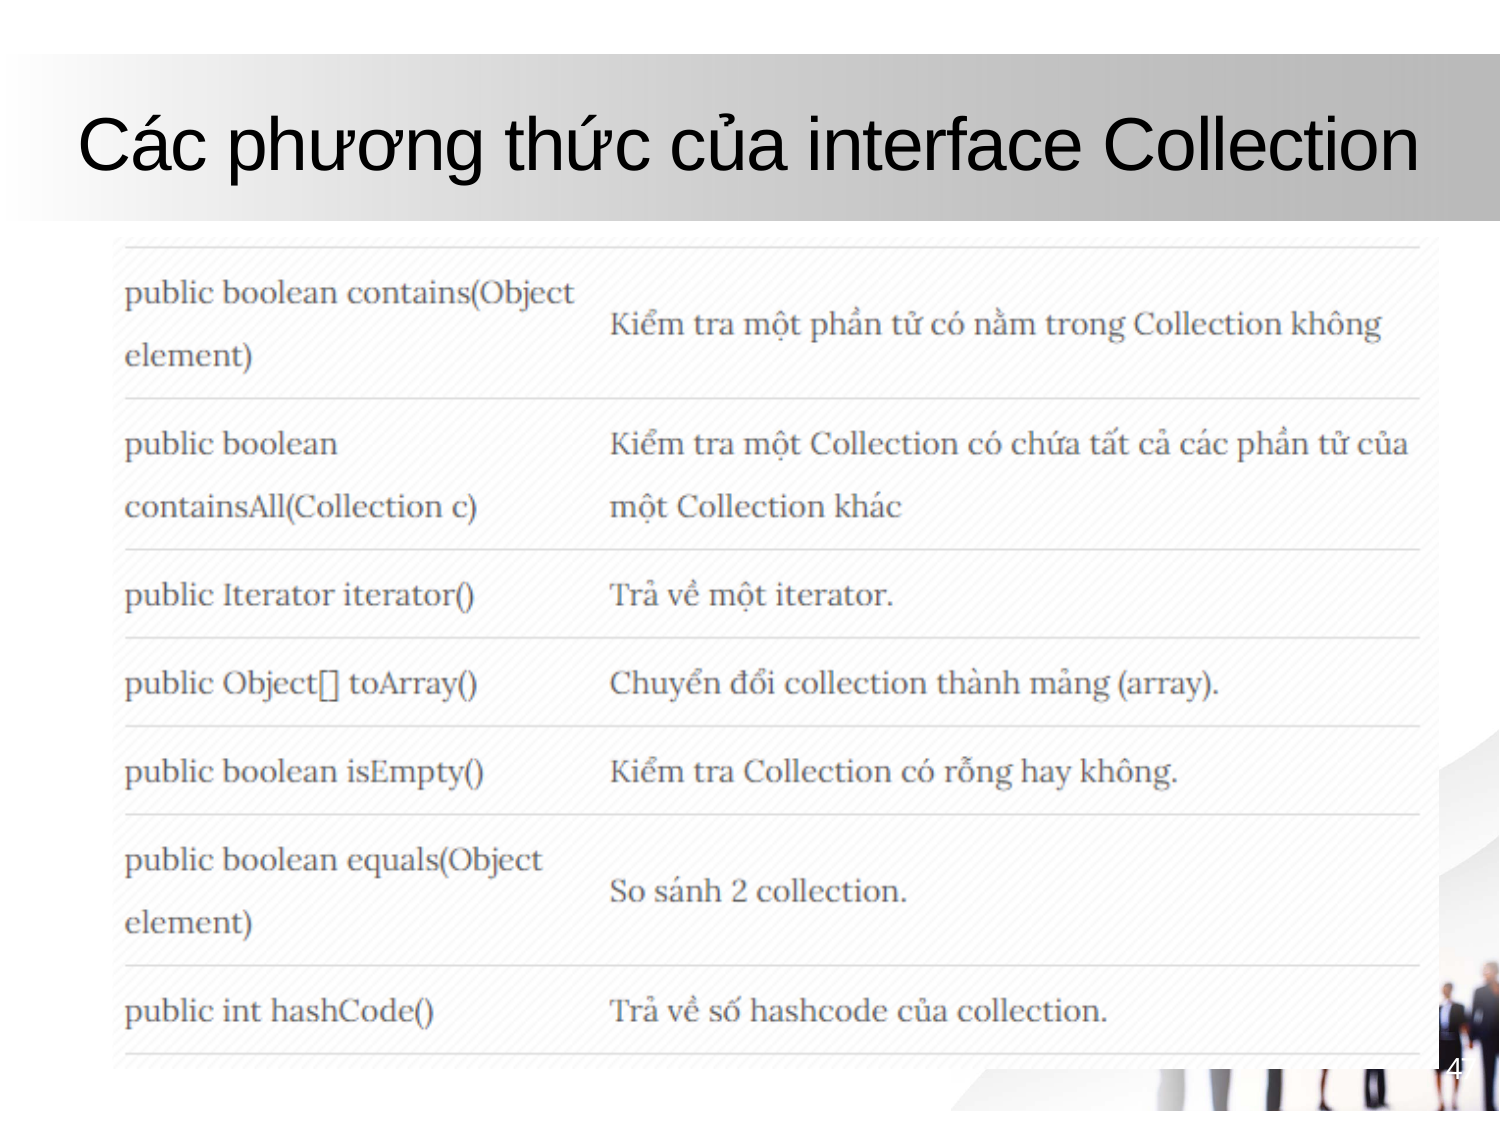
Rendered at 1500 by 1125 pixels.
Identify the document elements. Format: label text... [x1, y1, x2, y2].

picture [951, 728, 1499, 1111]
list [112, 237, 1439, 1069]
title Các phương thức của interface Collection [74, 43, 1426, 235]
text_box 47 [1439, 1049, 1487, 1086]
